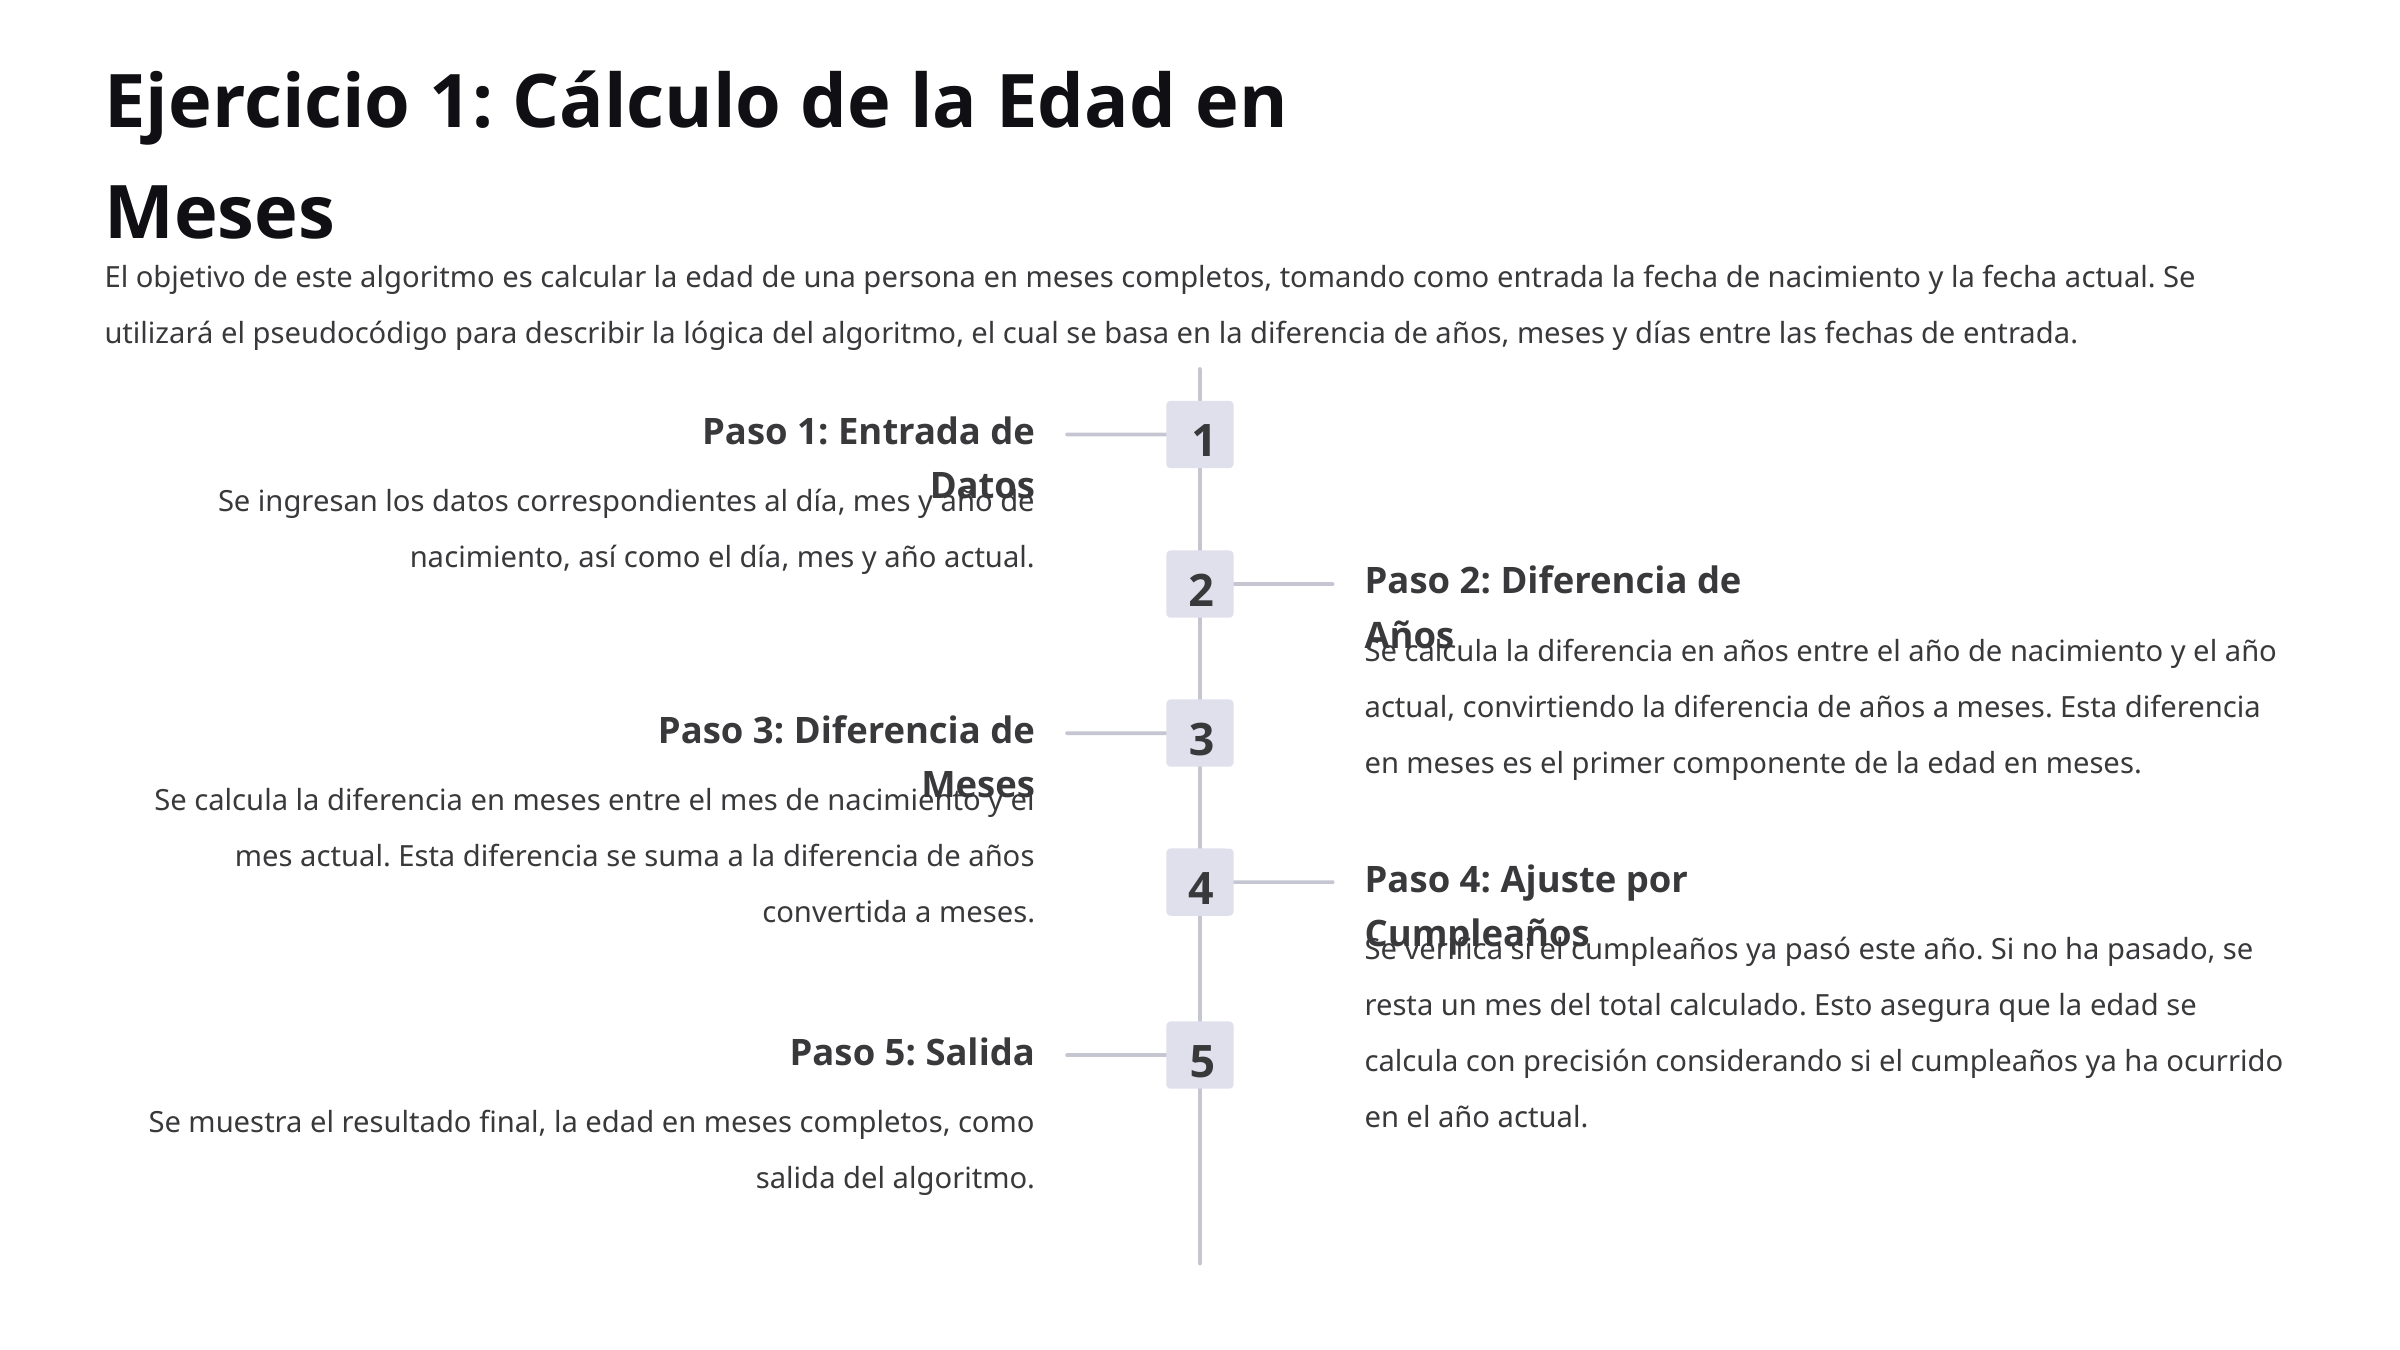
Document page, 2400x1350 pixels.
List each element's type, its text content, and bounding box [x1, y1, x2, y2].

text_box 5 [1189, 1032, 1211, 1078]
text_box Paso 1: Entrada de Datos [615, 397, 1036, 444]
text_box [1198, 618, 1202, 699]
text_box [1198, 469, 1202, 550]
text_box 1 [1191, 412, 1209, 457]
text_box Paso 2: Diferencia de Años [1364, 546, 1817, 594]
text_box [1166, 848, 1234, 916]
text_box [1198, 1089, 1202, 1266]
text_box 4 [1188, 859, 1212, 905]
text_box [1065, 432, 1166, 437]
text_box [1166, 1021, 1234, 1089]
text_box Paso 4: Ajuste por Cumpleaños [1364, 844, 1893, 892]
text_box [1065, 1053, 1166, 1057]
text_box Se calcula la diferencia en meses entre el mes de nacimiento y el mes actual. Esta diferencia se suma a la diferencia de años convertida a meses. [104, 760, 1036, 904]
text_box [1234, 880, 1335, 884]
text_box Se verifica si el cumpleaños ya pasó este año. Si no ha pasado, se resta un mes del total calculado. Esto asegura que la edad se calcula con precisión considerando si el cumpleaños ya ha ocurrido en el año actual. [1364, 909, 2296, 1101]
text_box Paso 3: Diferencia de Meses [563, 695, 1036, 743]
text_box Se muestra el resultado final, la edad en meses completos, como salida del algoritmo. [104, 1082, 1036, 1178]
text_box [1065, 731, 1166, 736]
text_box [1198, 916, 1202, 1021]
text_box [1198, 367, 1202, 400]
text_box Paso 5: Salida [661, 1017, 1036, 1065]
text_box 3 [1189, 710, 1211, 756]
text_box [1166, 400, 1234, 469]
text_box Ejercicio 1: Cálculo de la Edad en Meses [104, 31, 1457, 125]
text_box El objetivo de este algoritmo es calcular la edad de una persona en meses completos, tomando como entrada la fecha de nacimiento y la fecha actual. Se utilizará el pseudocódigo para describir la lógica del algoritmo, el cual se basa en la diferencia de años, meses y días entre las fechas de entrada. [104, 237, 2296, 334]
text_box Se calcula la diferencia en años entre el año de nacimiento y el año actual, convirtiendo la diferencia de años a meses. Esta diferencia en meses es el primer componente de la edad en meses. [1364, 611, 2296, 755]
text_box [1198, 767, 1202, 848]
text_box [1166, 699, 1234, 767]
text_box 2 [1188, 561, 1212, 607]
text_box Se ingresan los datos correspondientes al día, mes y año de nacimiento, así como el día, mes y año actual. [104, 461, 1036, 558]
text_box [1166, 550, 1234, 618]
text_box [1234, 582, 1335, 586]
